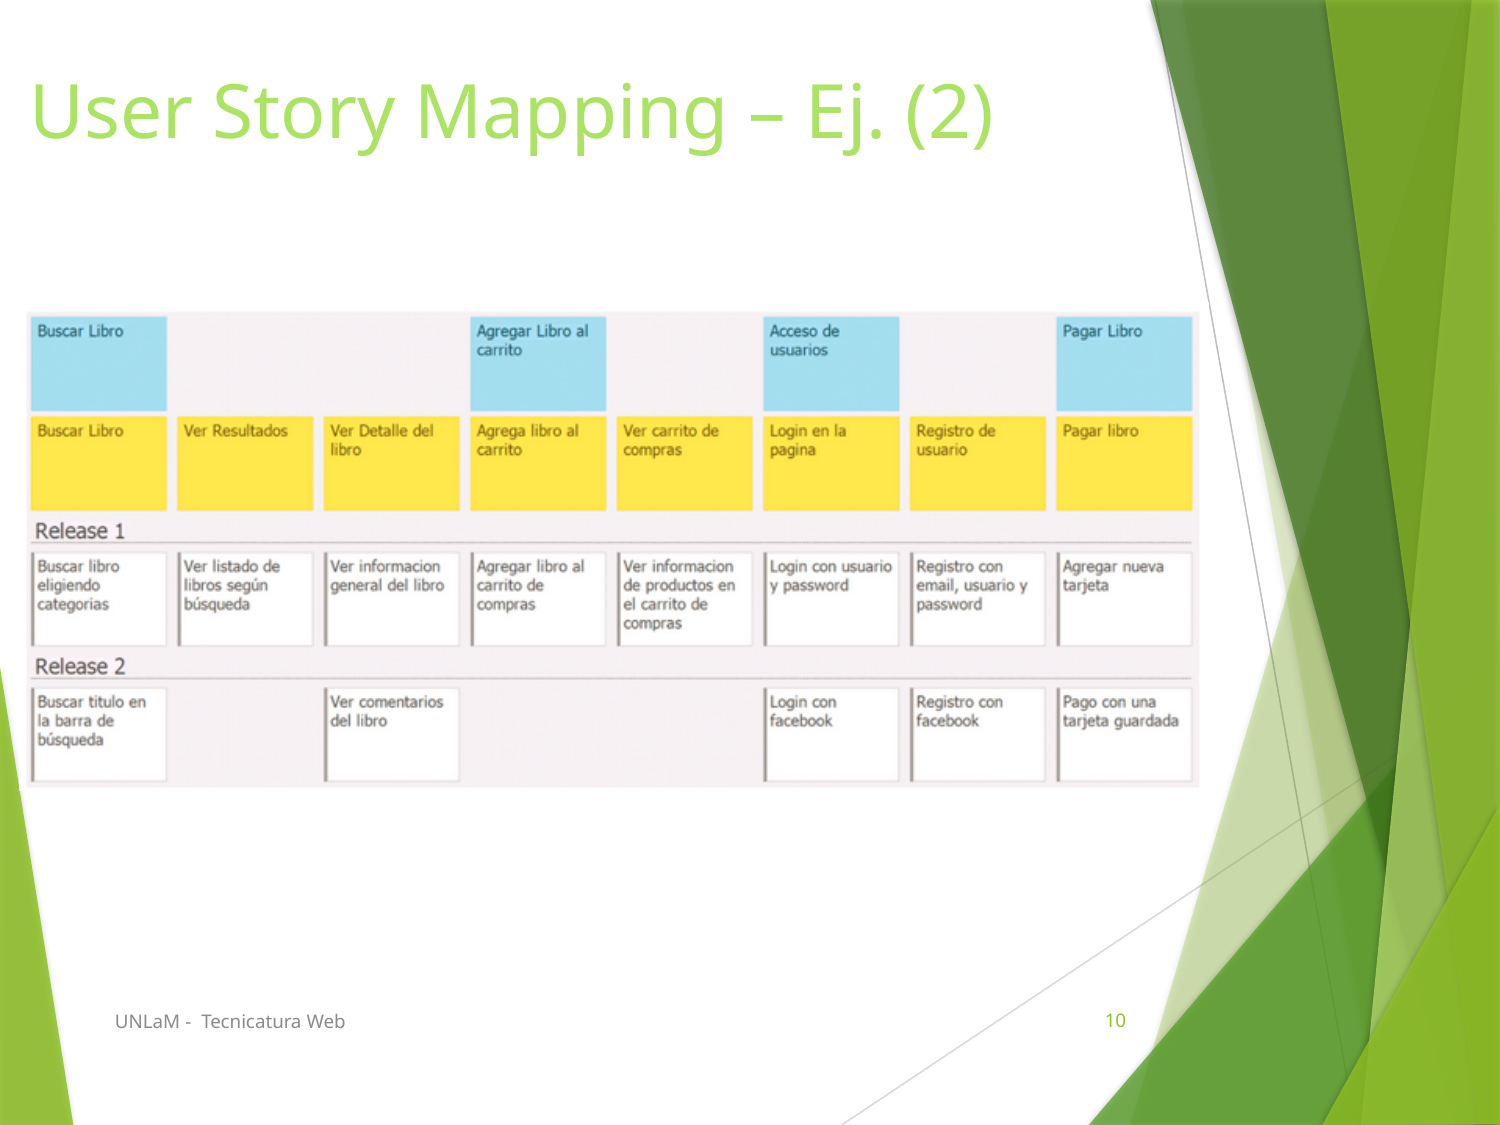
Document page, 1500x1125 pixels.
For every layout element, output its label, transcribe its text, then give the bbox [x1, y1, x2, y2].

slide_number 10 [1057, 991, 1142, 1051]
picture [19, 302, 1210, 791]
footer UNLaM - Tecnicatura Web [99, 991, 859, 1051]
title User Story Mapping – Ej. (2) [0, 56, 1294, 274]
